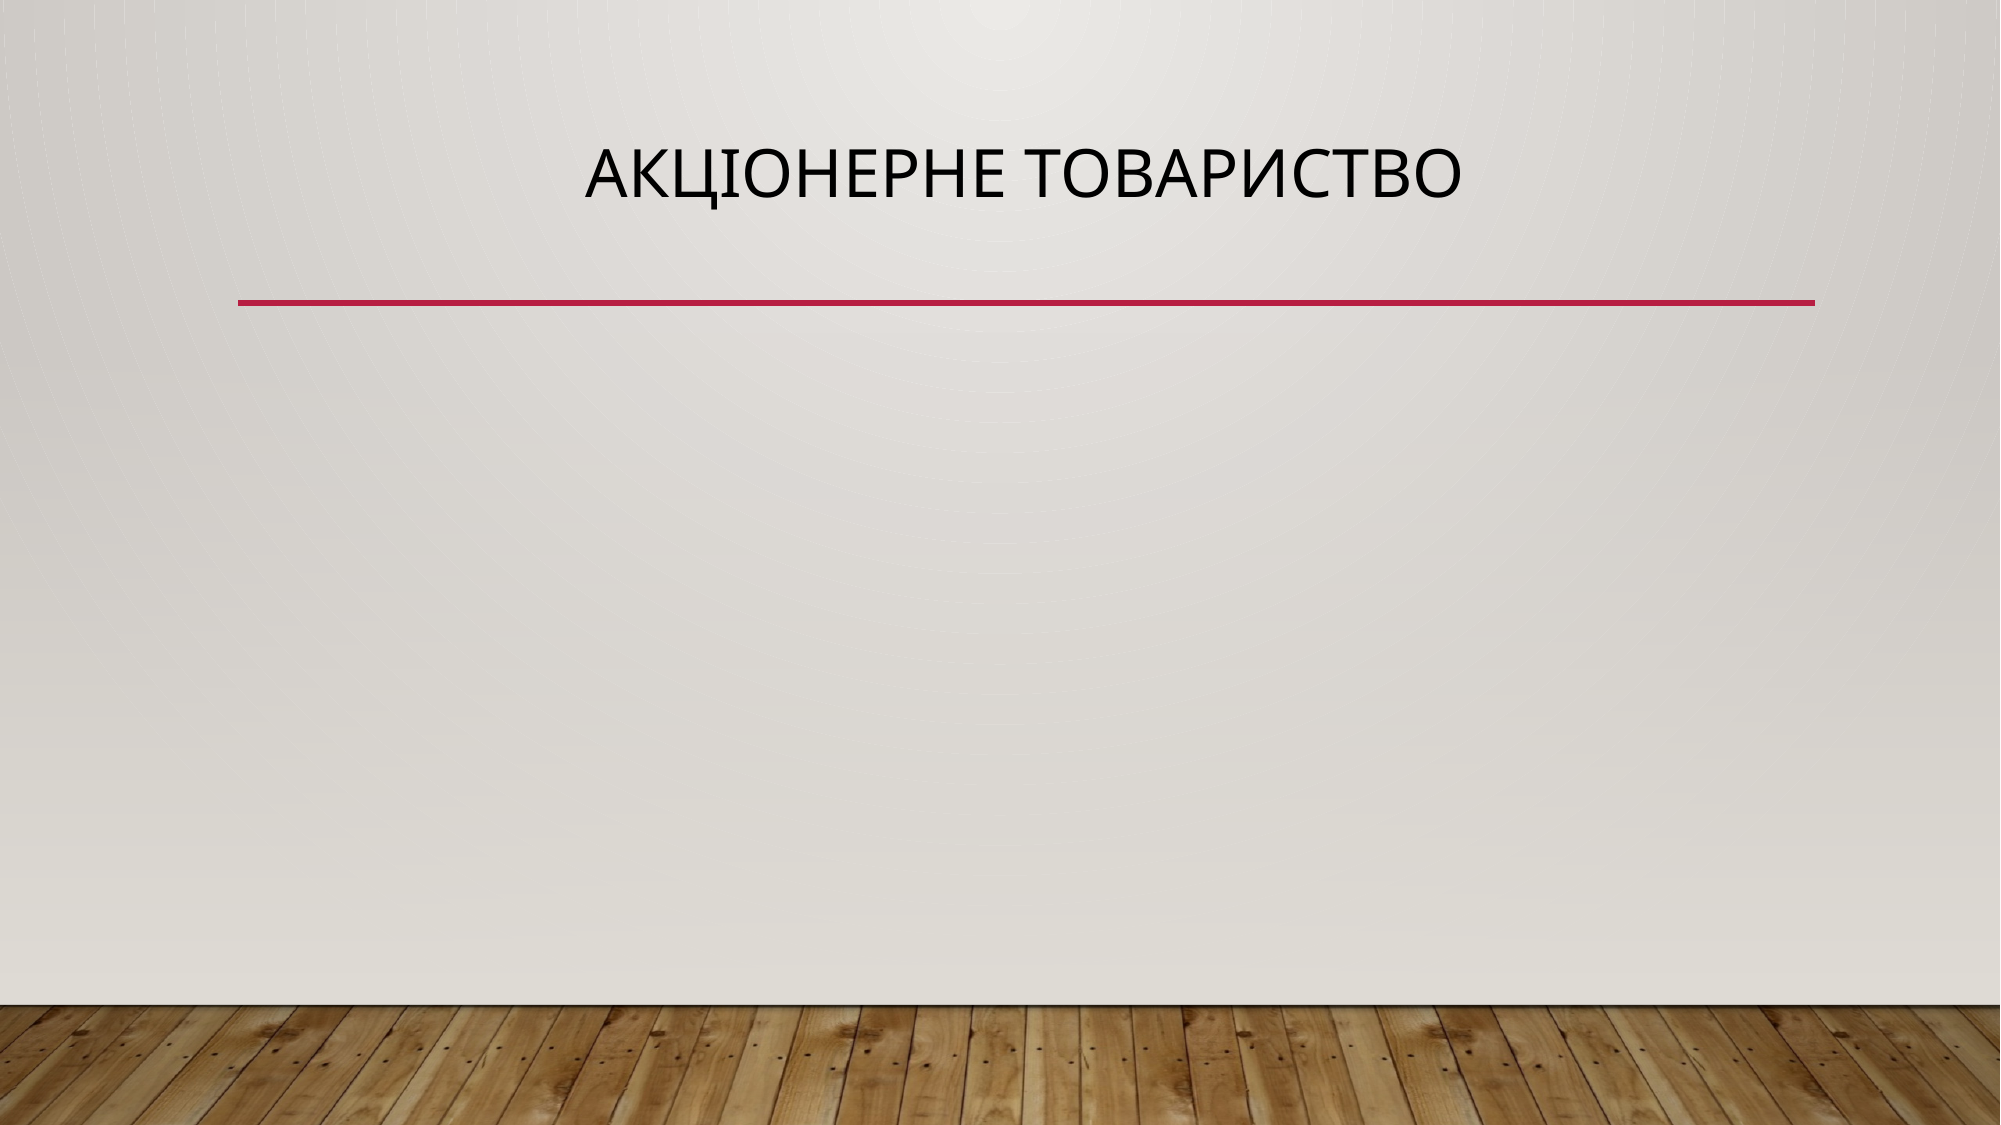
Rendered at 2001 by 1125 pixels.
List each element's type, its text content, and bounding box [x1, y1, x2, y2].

title АКЦІОнерне товариство [238, 131, 1814, 305]
picture [0, 1005, 2000, 1125]
